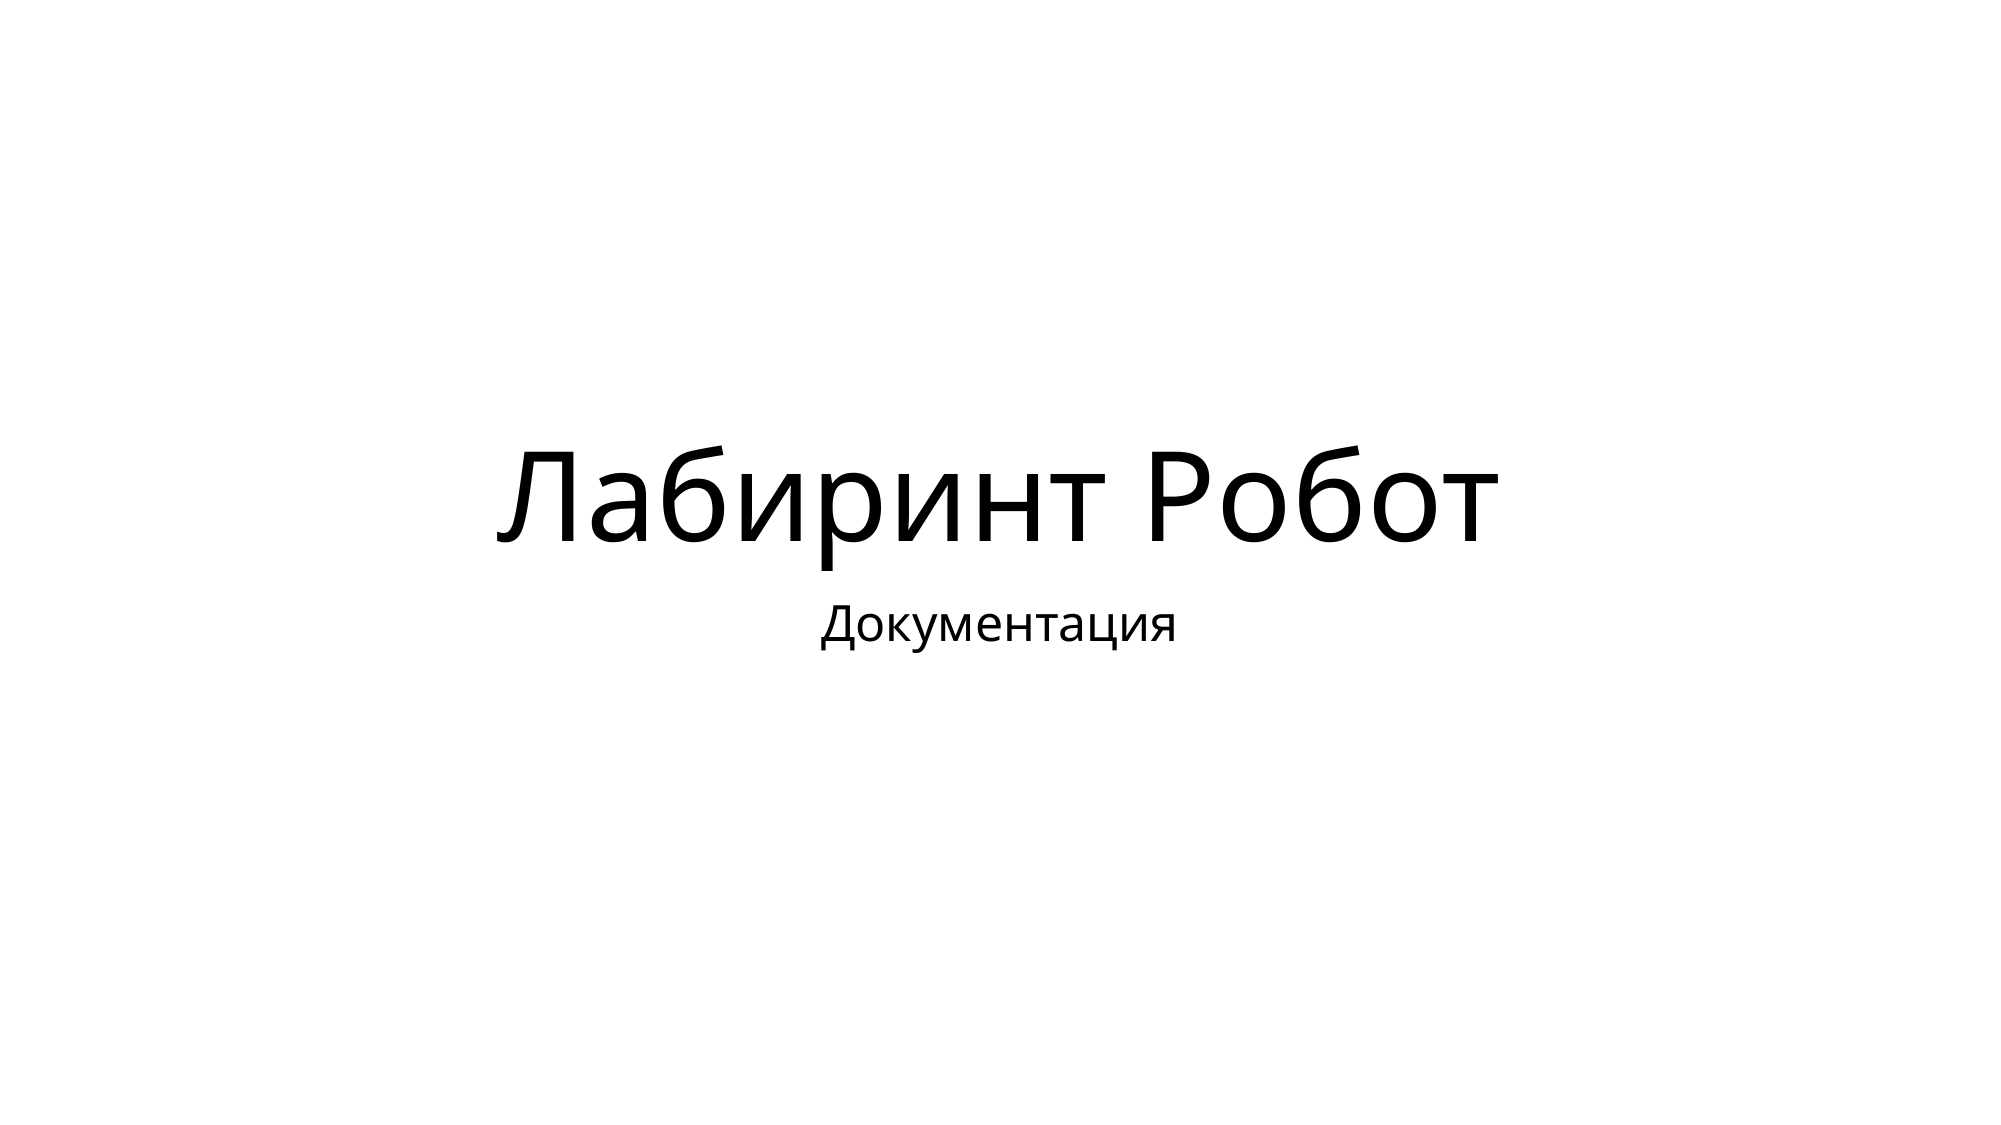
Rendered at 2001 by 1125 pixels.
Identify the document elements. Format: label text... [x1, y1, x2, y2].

title Лабиринт Робот [249, 184, 1750, 576]
subtitle Документация [249, 590, 1750, 863]
